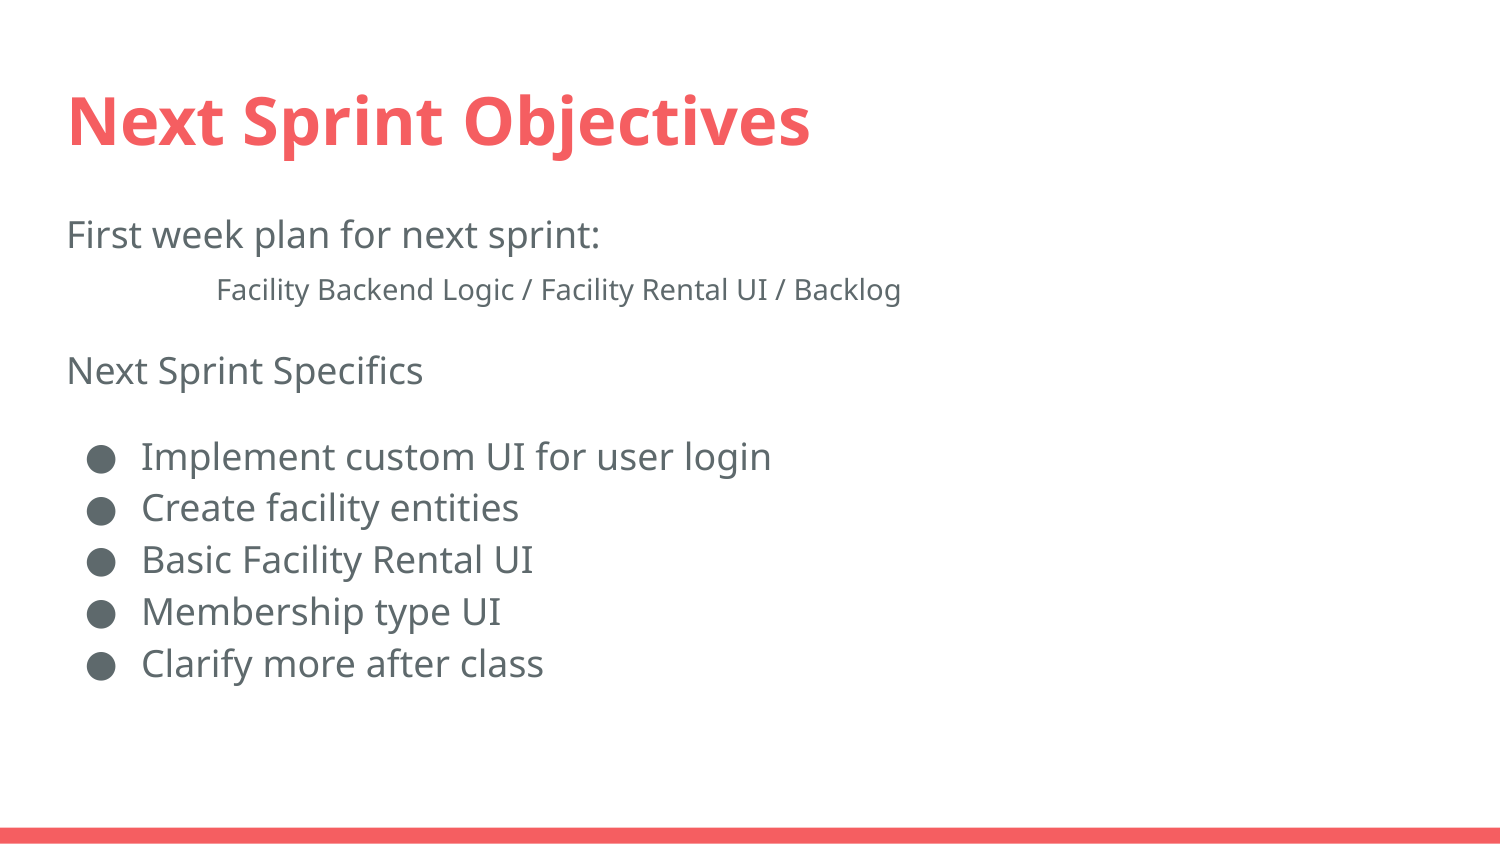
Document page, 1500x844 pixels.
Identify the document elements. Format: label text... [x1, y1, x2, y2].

title Next Sprint Objectives [51, 64, 1449, 167]
list First week plan for next sprint: Facility Backend Logic / Facility Rental UI / Backlog Next Sprint Specifics Implement custom UI for user login Create facility entities Basic Facility Rental UI Membership type UI Clarify more after class [51, 189, 1449, 750]
